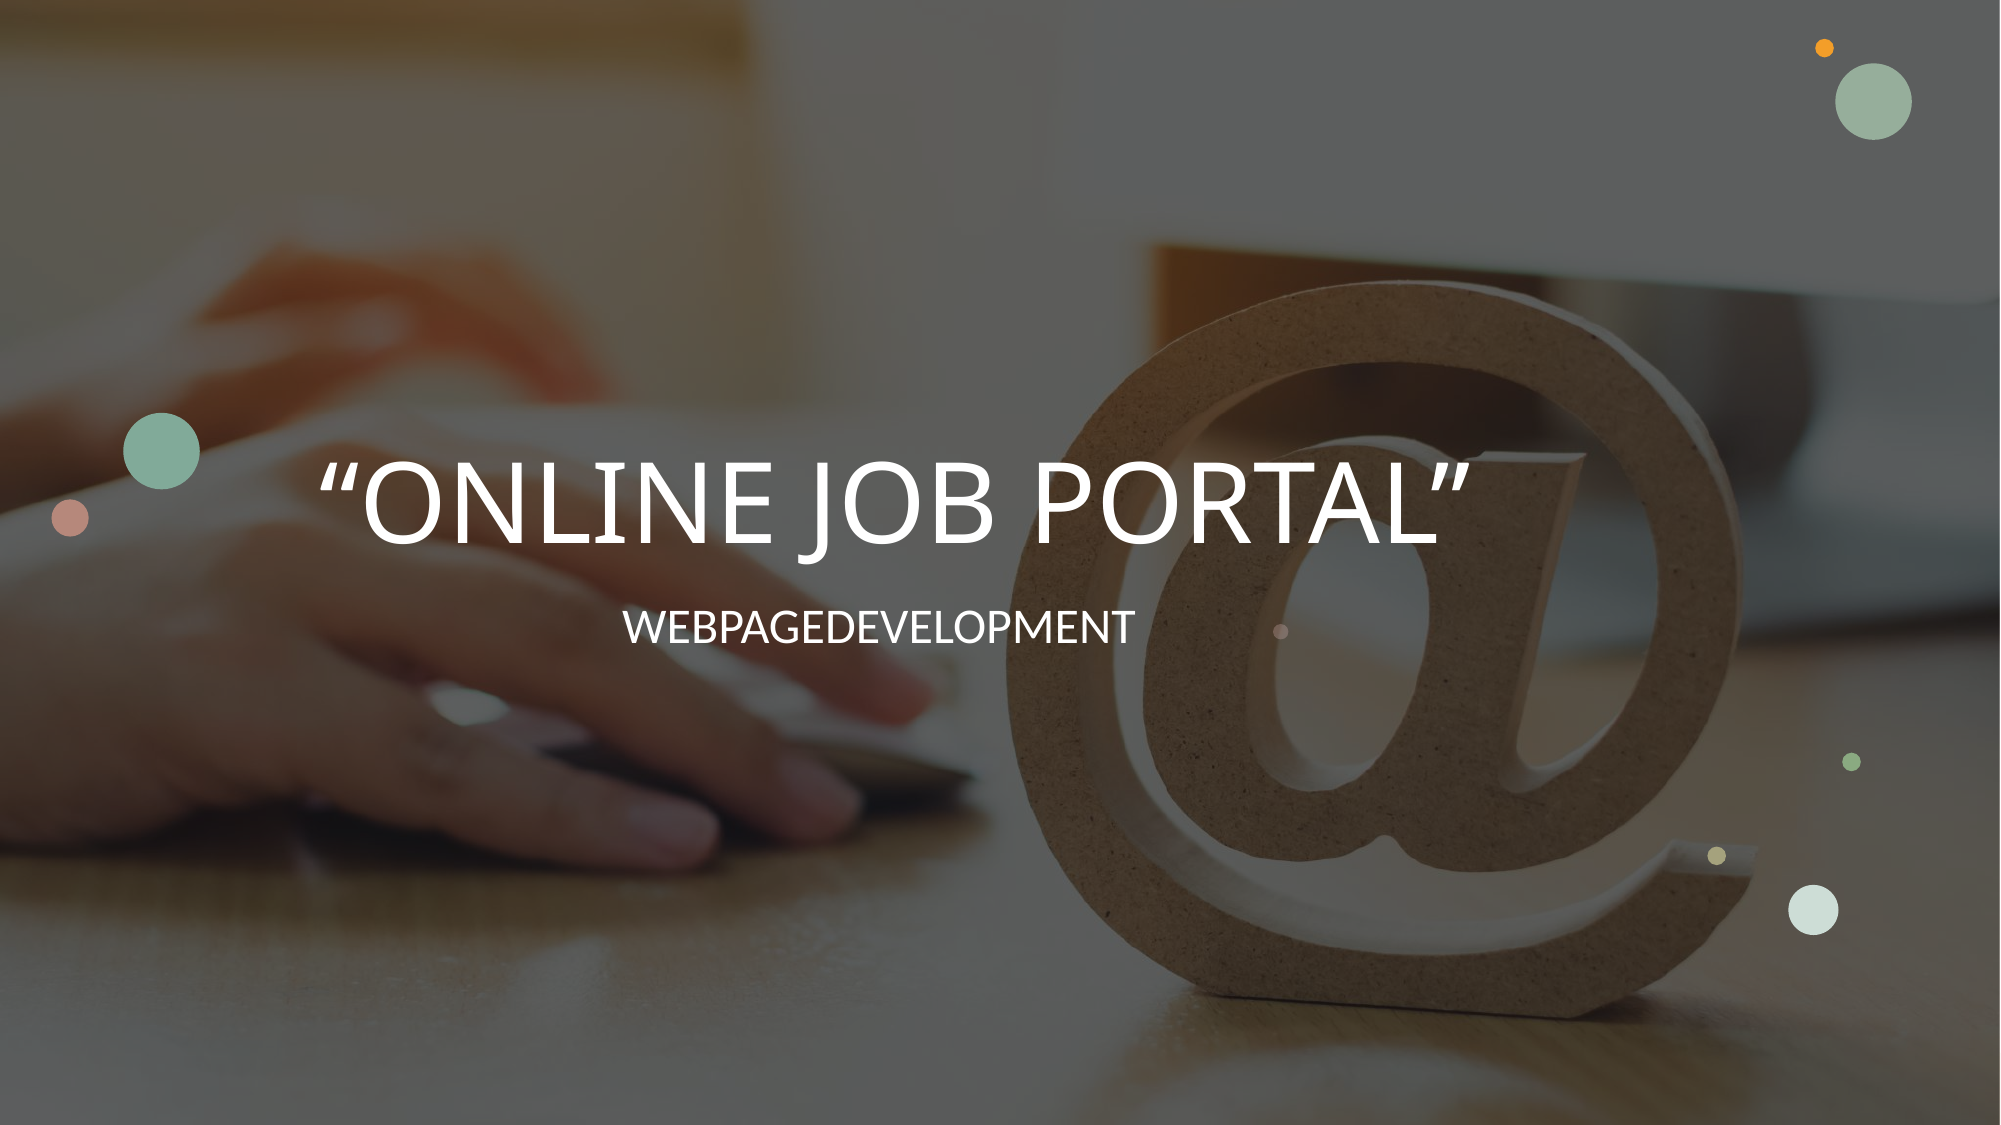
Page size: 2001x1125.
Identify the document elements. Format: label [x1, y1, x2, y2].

picture [0, 0, 2000, 1125]
text_box [51, 38, 1912, 936]
